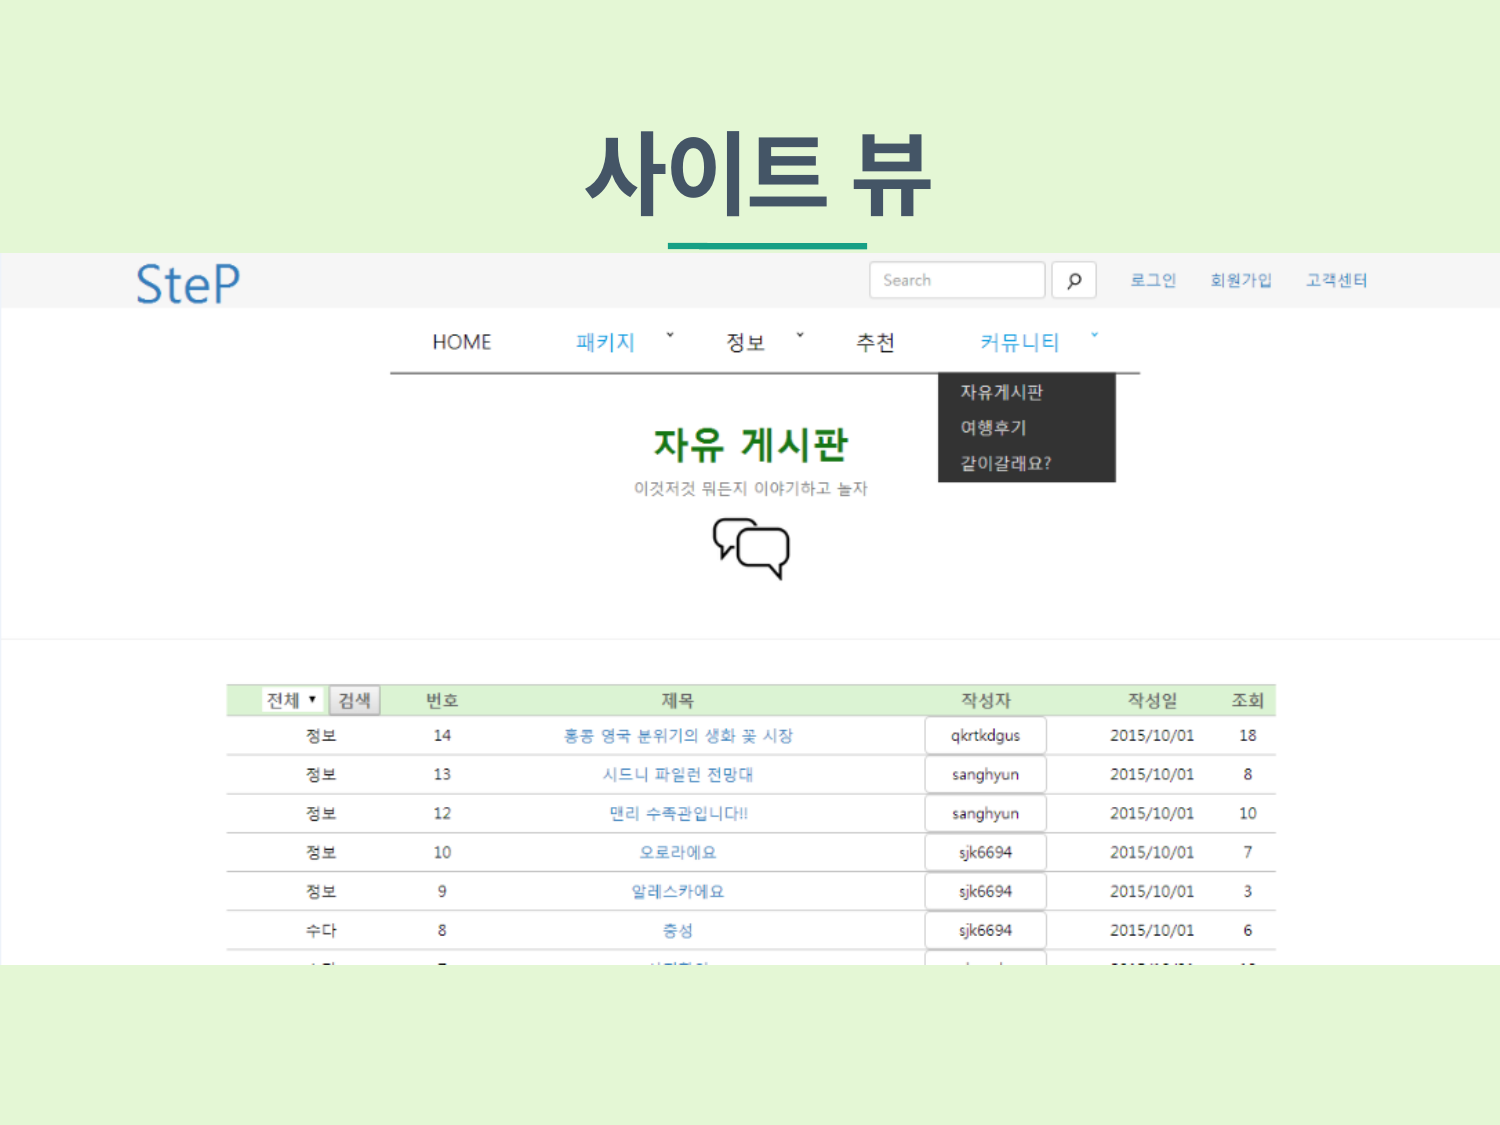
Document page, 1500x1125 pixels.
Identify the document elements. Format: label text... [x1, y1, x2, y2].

picture [0, 253, 1500, 965]
text_box 사이트 뷰 [417, 109, 1102, 235]
